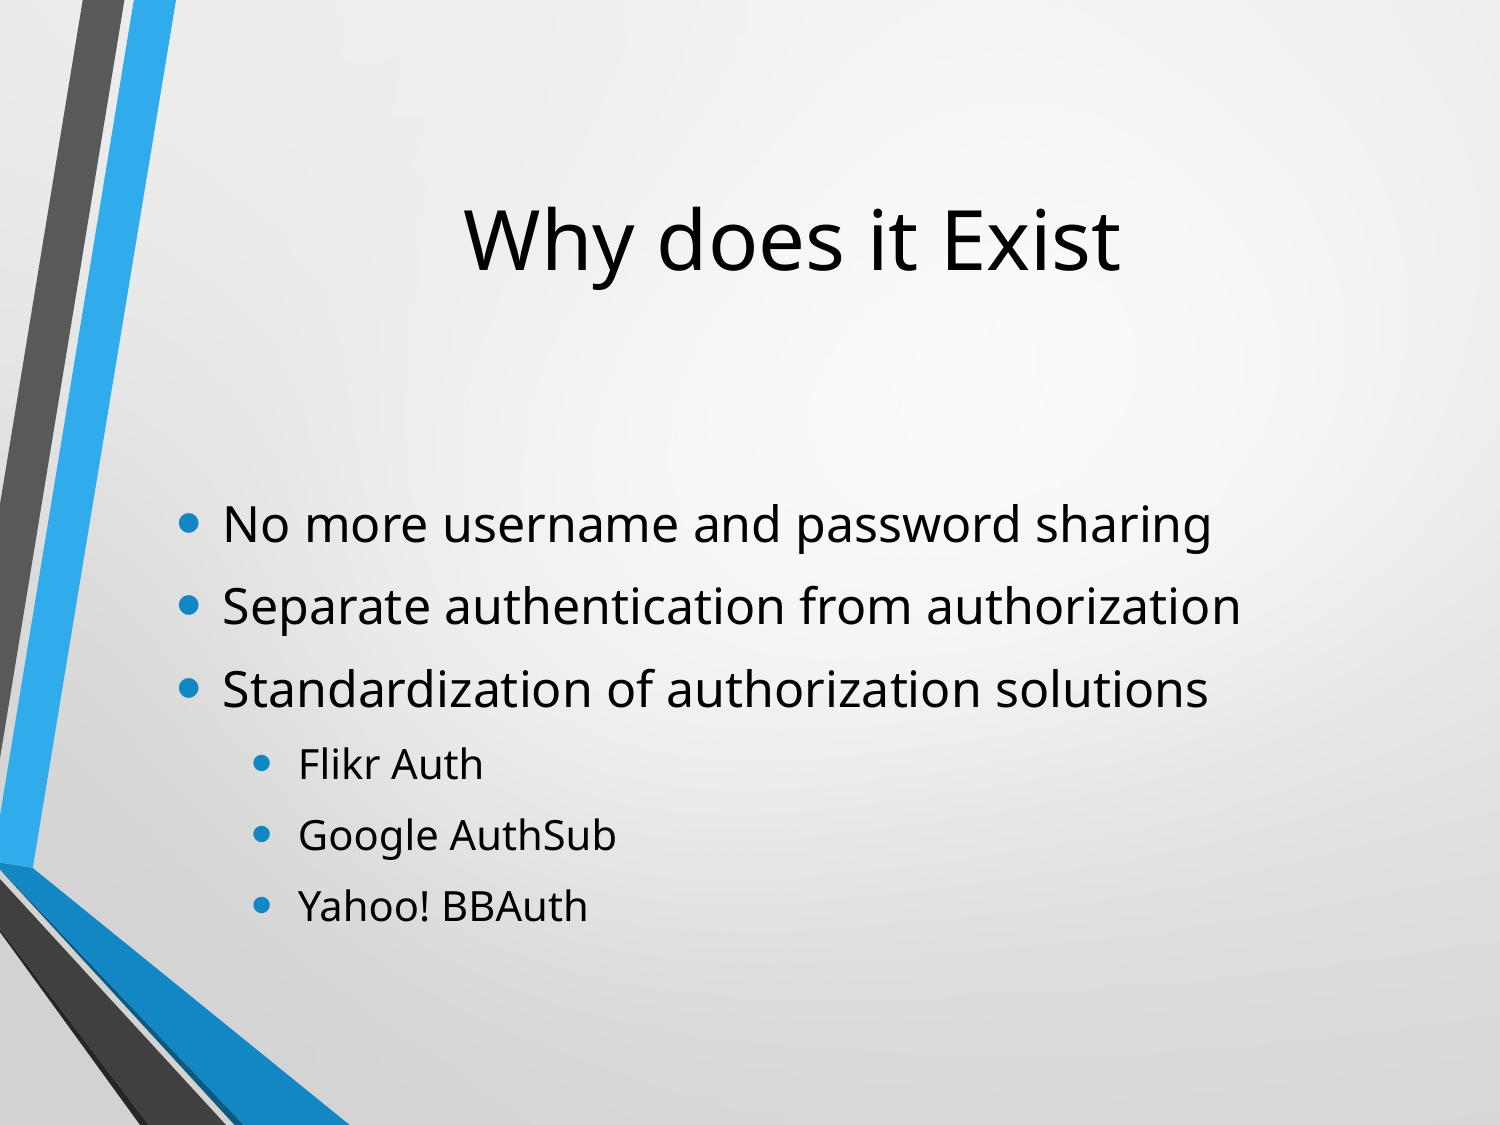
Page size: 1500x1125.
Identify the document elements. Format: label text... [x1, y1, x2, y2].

title Why does it Exist [161, 75, 1425, 400]
list No more username and password sharing Separate authentication from authorization Standardization of authorization solutions Flikr Auth Google AuthSub Yahoo! BBAuth [161, 437, 1425, 985]
